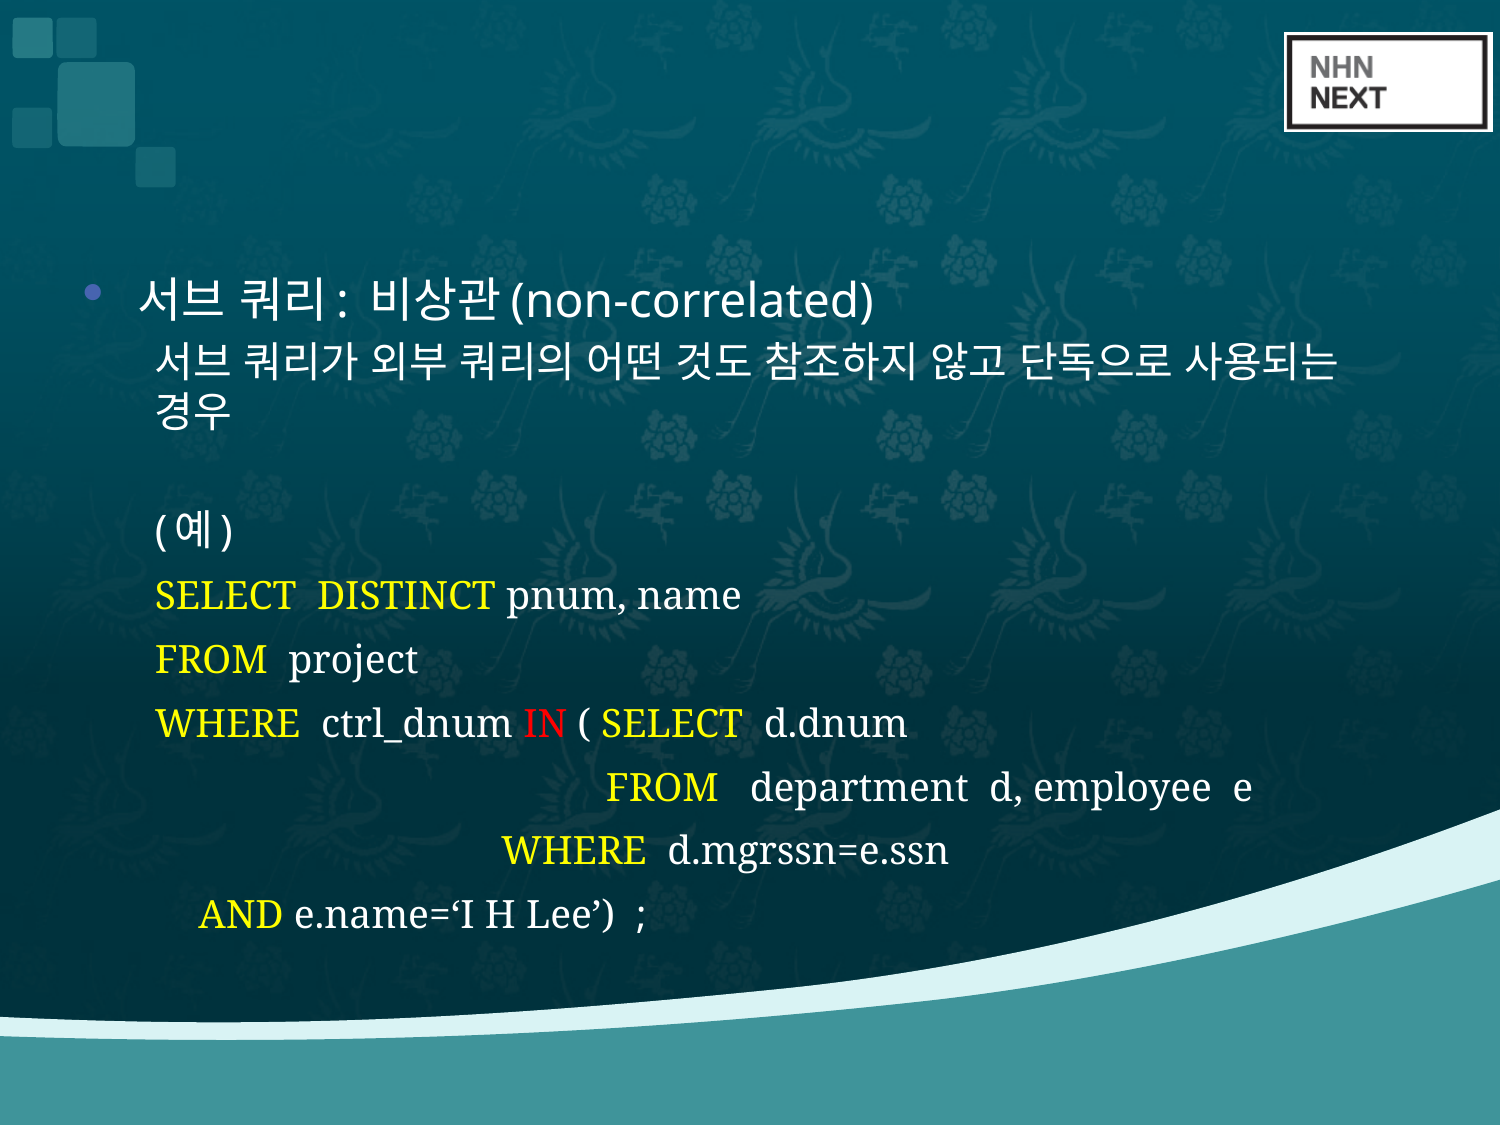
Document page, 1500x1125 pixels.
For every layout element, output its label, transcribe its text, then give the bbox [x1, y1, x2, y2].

picture [1284, 32, 1493, 132]
list 서브 쿼리: 비상관(non-correlated) 서브 쿼리가 외부 쿼리의 어떤 것도 참조하지 않고 단독으로 사용되는 경우 (예) SELECT DISTINCT pnum, name FROM project WHERE ctrl_dnum IN ( SELECT d.dnum FROM department d, employee e WHERE d.mgrssn=e.ssn AND e.name=‘I H Lee’) ; [70, 262, 1425, 1005]
